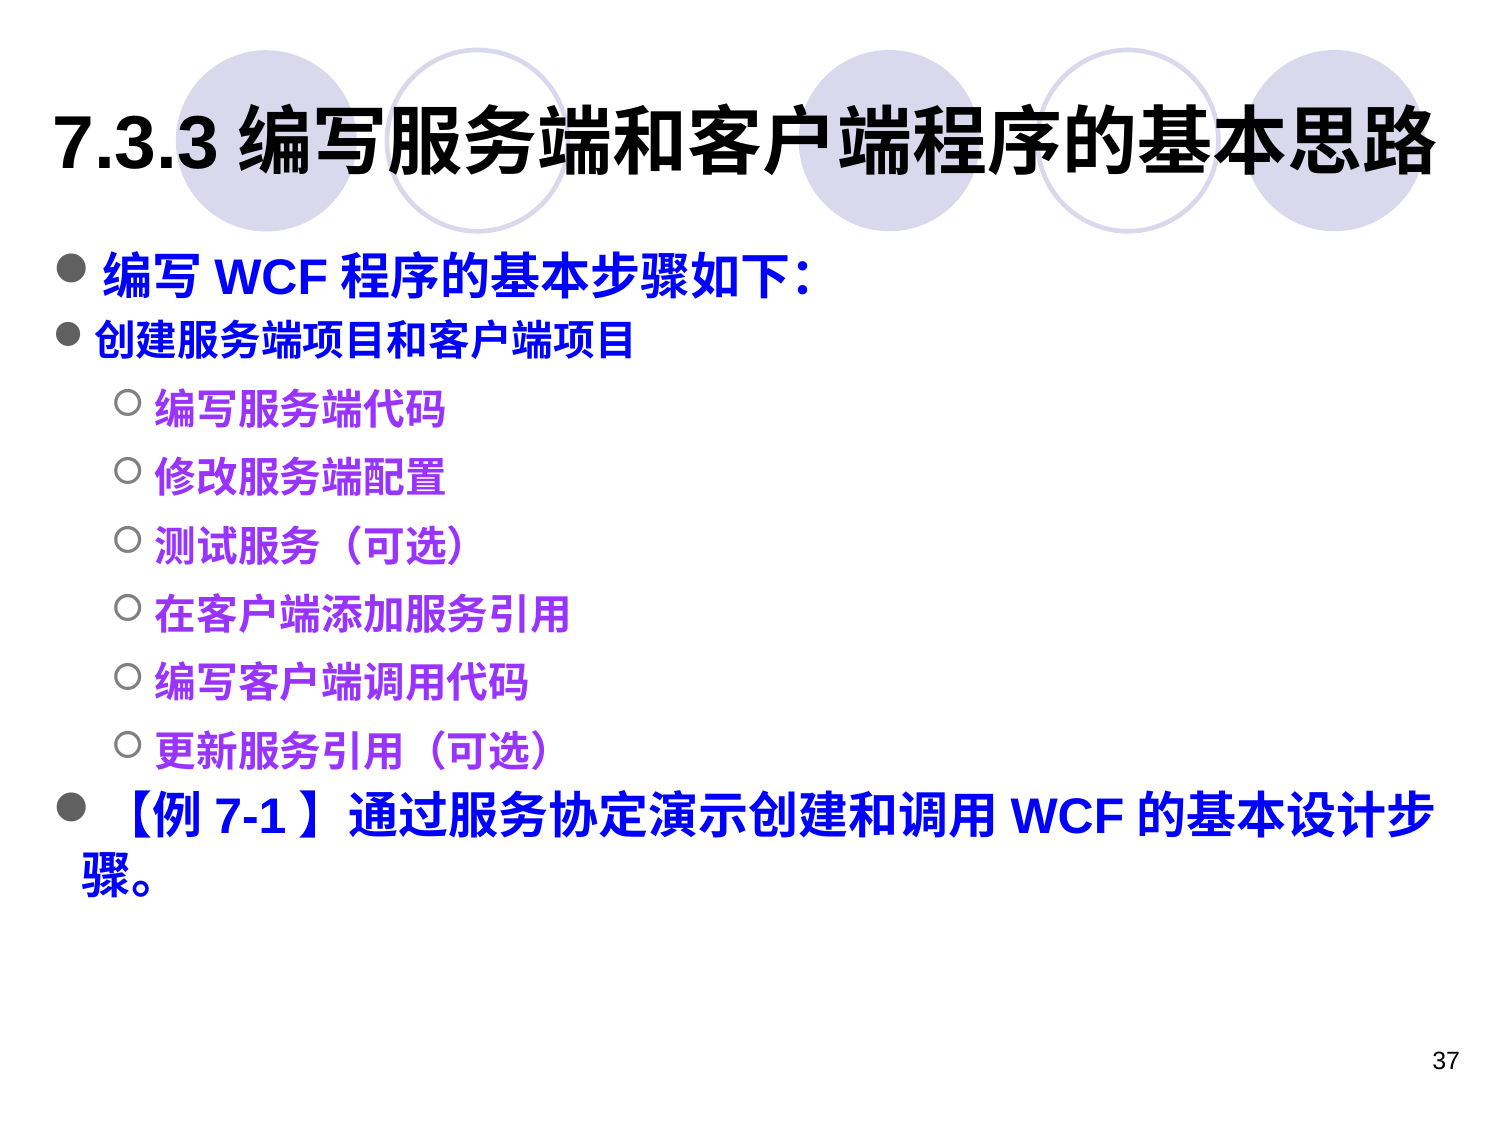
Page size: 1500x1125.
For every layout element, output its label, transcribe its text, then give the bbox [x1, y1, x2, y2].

text_box [1125, 1037, 1475, 1113]
list 编写WCF程序的基本步骤如下： 创建服务端项目和客户端项目 编写服务端代码 修改服务端配置 测试服务（可选） 在客户端添加服务引用 编写客户端调用代码 更新服务引用（可选） 【例7-1】通过服务协定演示创建和调用WCF的基本设计步骤。 [37, 237, 1476, 1013]
title 7.3.3编写服务端和客户端程序的基本思路 [37, 44, 1463, 233]
